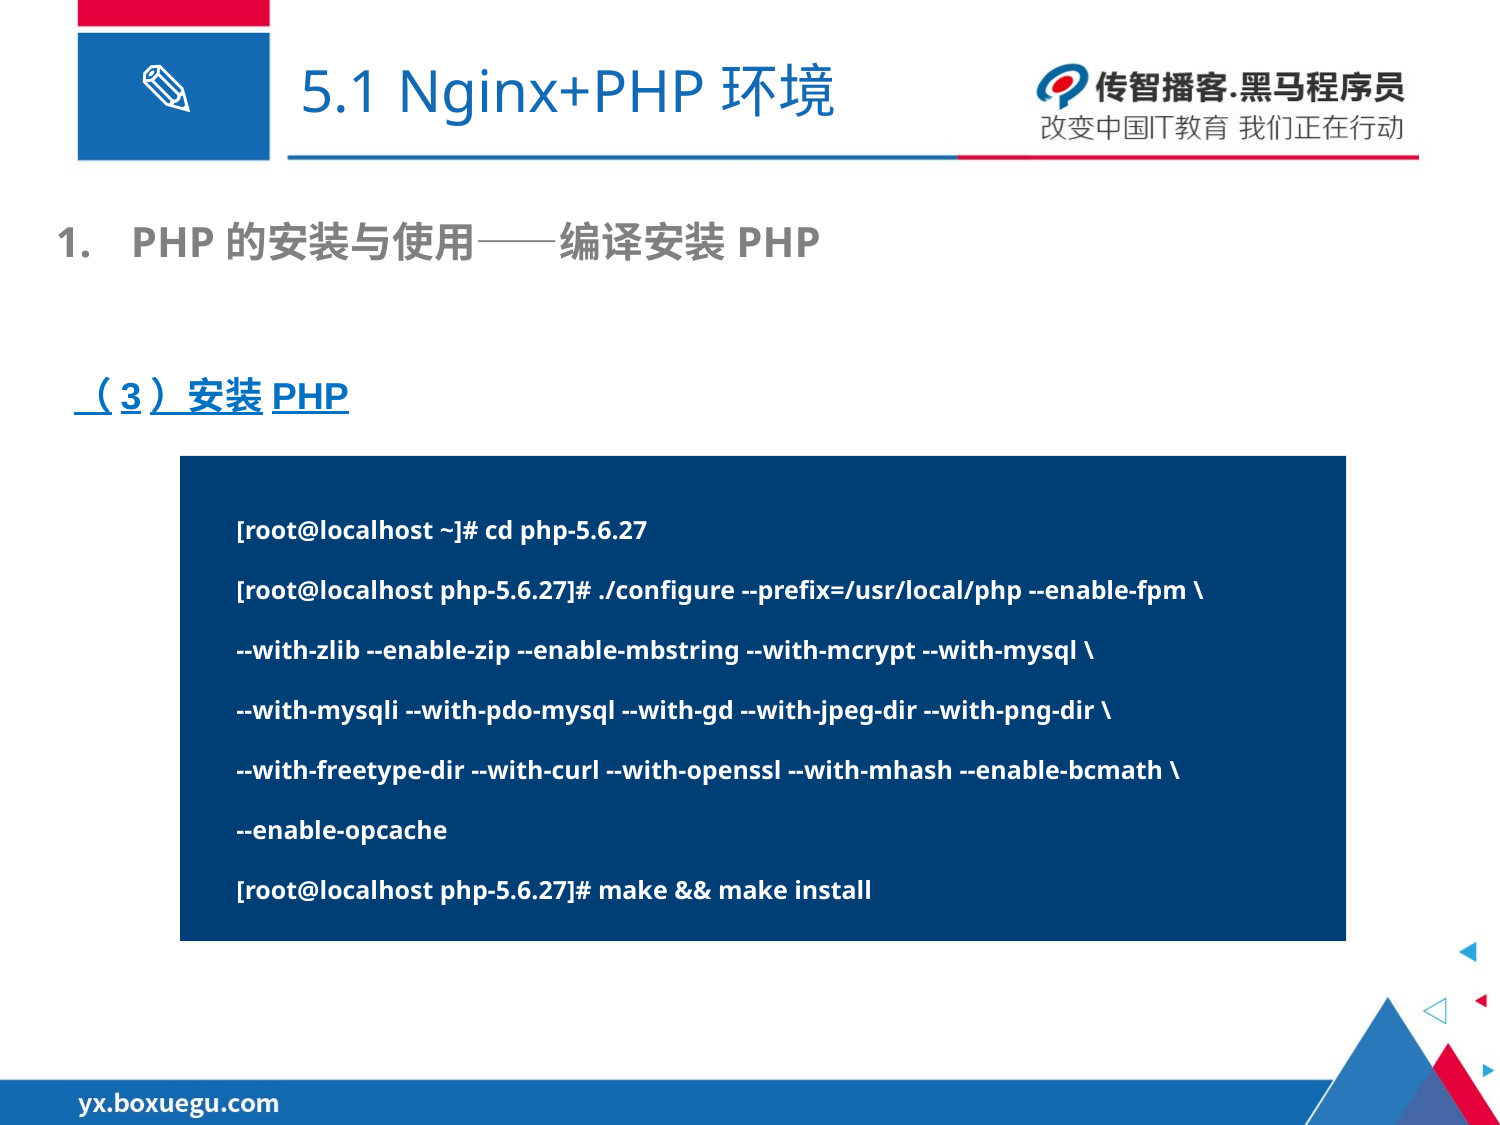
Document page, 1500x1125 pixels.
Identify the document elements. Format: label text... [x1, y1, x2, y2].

text_box PHP的安装与使用——编译安装PHP [41, 208, 1424, 274]
text_box （3）安装PHP [59, 319, 1438, 425]
title 5.1 Nginx+PHP环境 [285, 25, 1137, 153]
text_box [179, 455, 1347, 942]
picture [0, 0, 1500, 1125]
